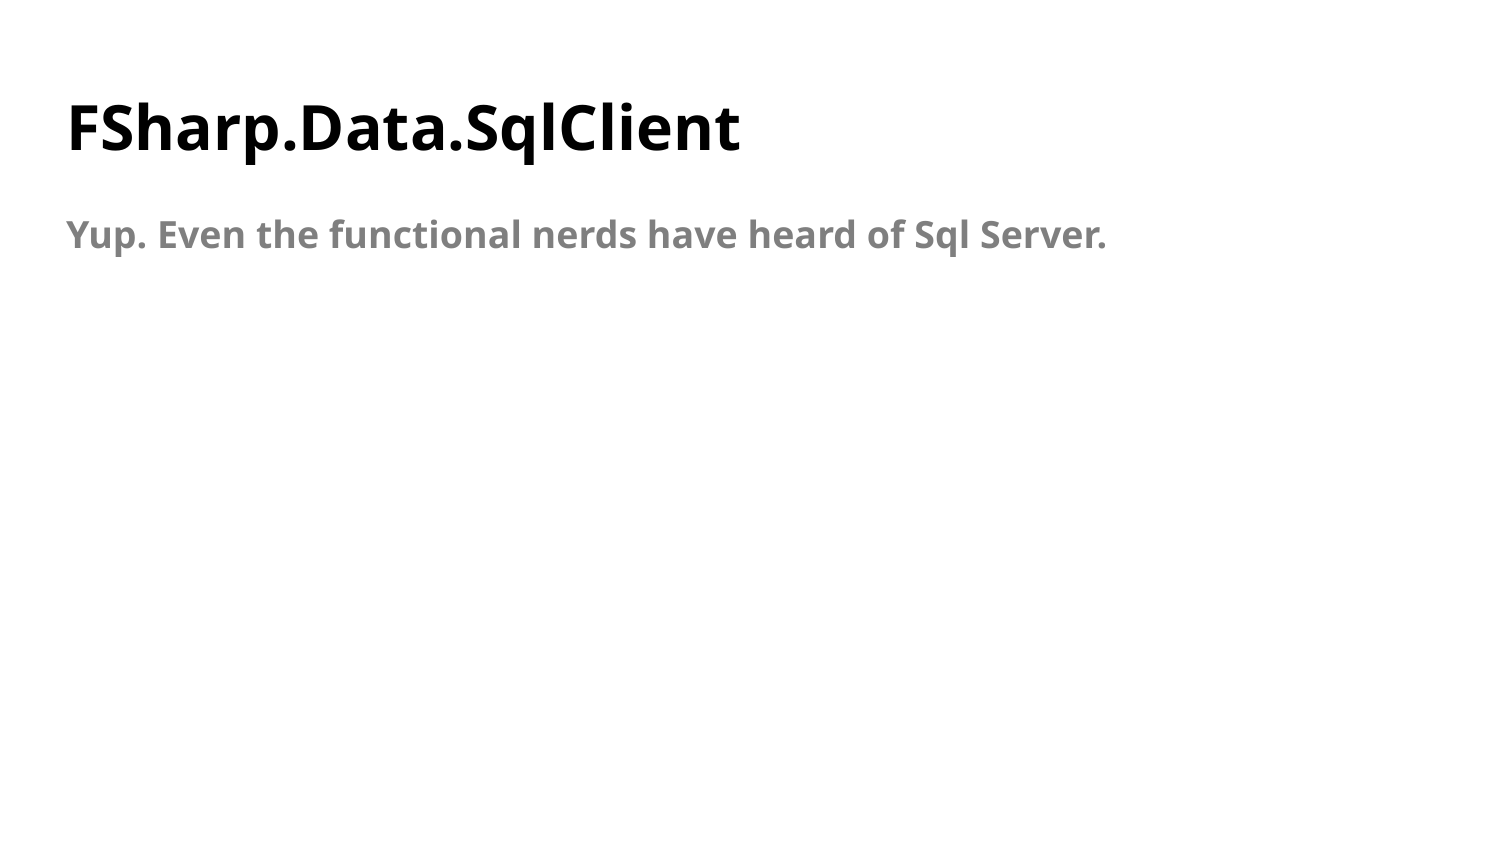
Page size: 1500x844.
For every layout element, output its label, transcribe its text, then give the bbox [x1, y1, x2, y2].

title FSharp.Data.SqlClient [51, 72, 1449, 176]
list Yup. Even the functional nerds have heard of Sql Server. [51, 189, 1449, 750]
